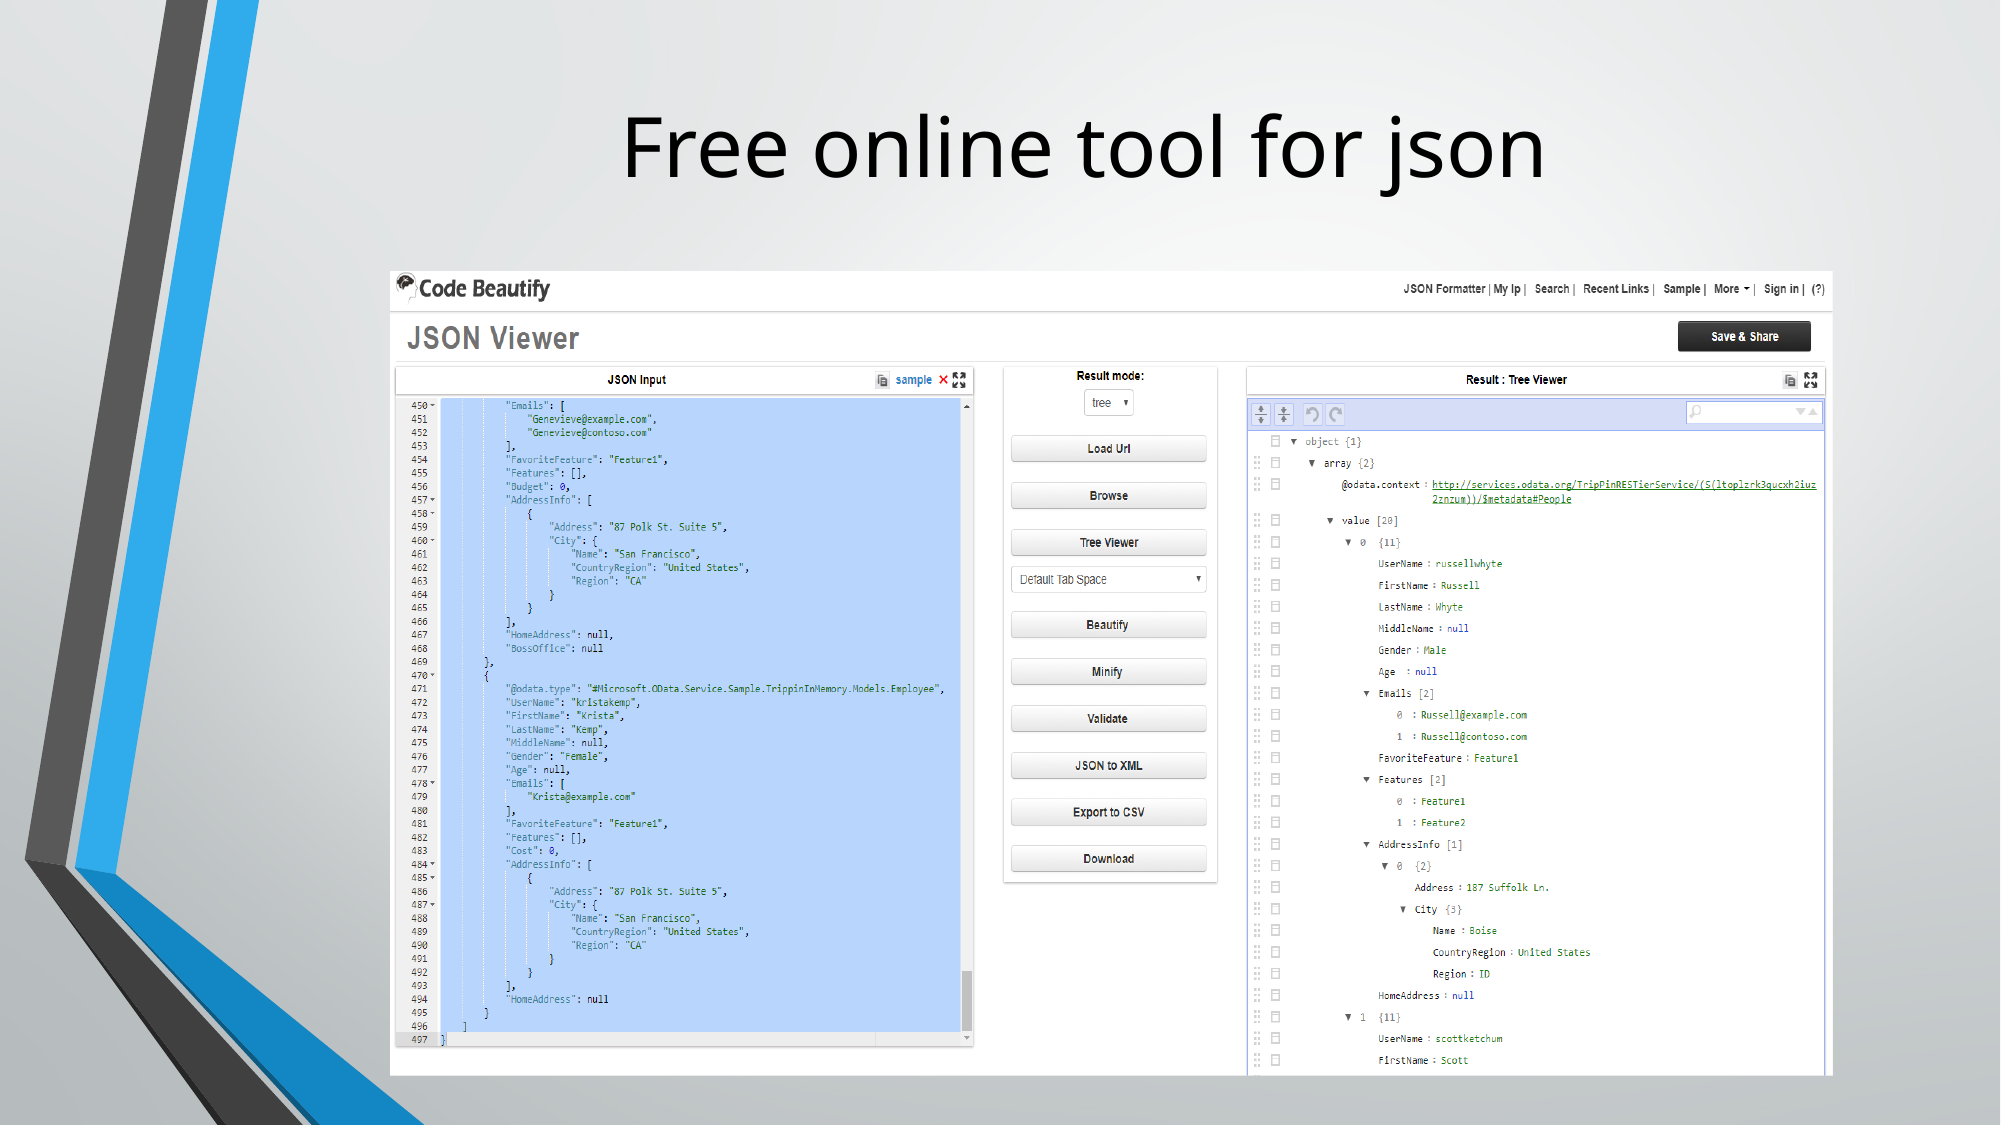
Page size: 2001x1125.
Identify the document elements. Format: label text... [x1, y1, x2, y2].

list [390, 271, 1833, 1076]
title Free online tool for json [273, 0, 1918, 288]
